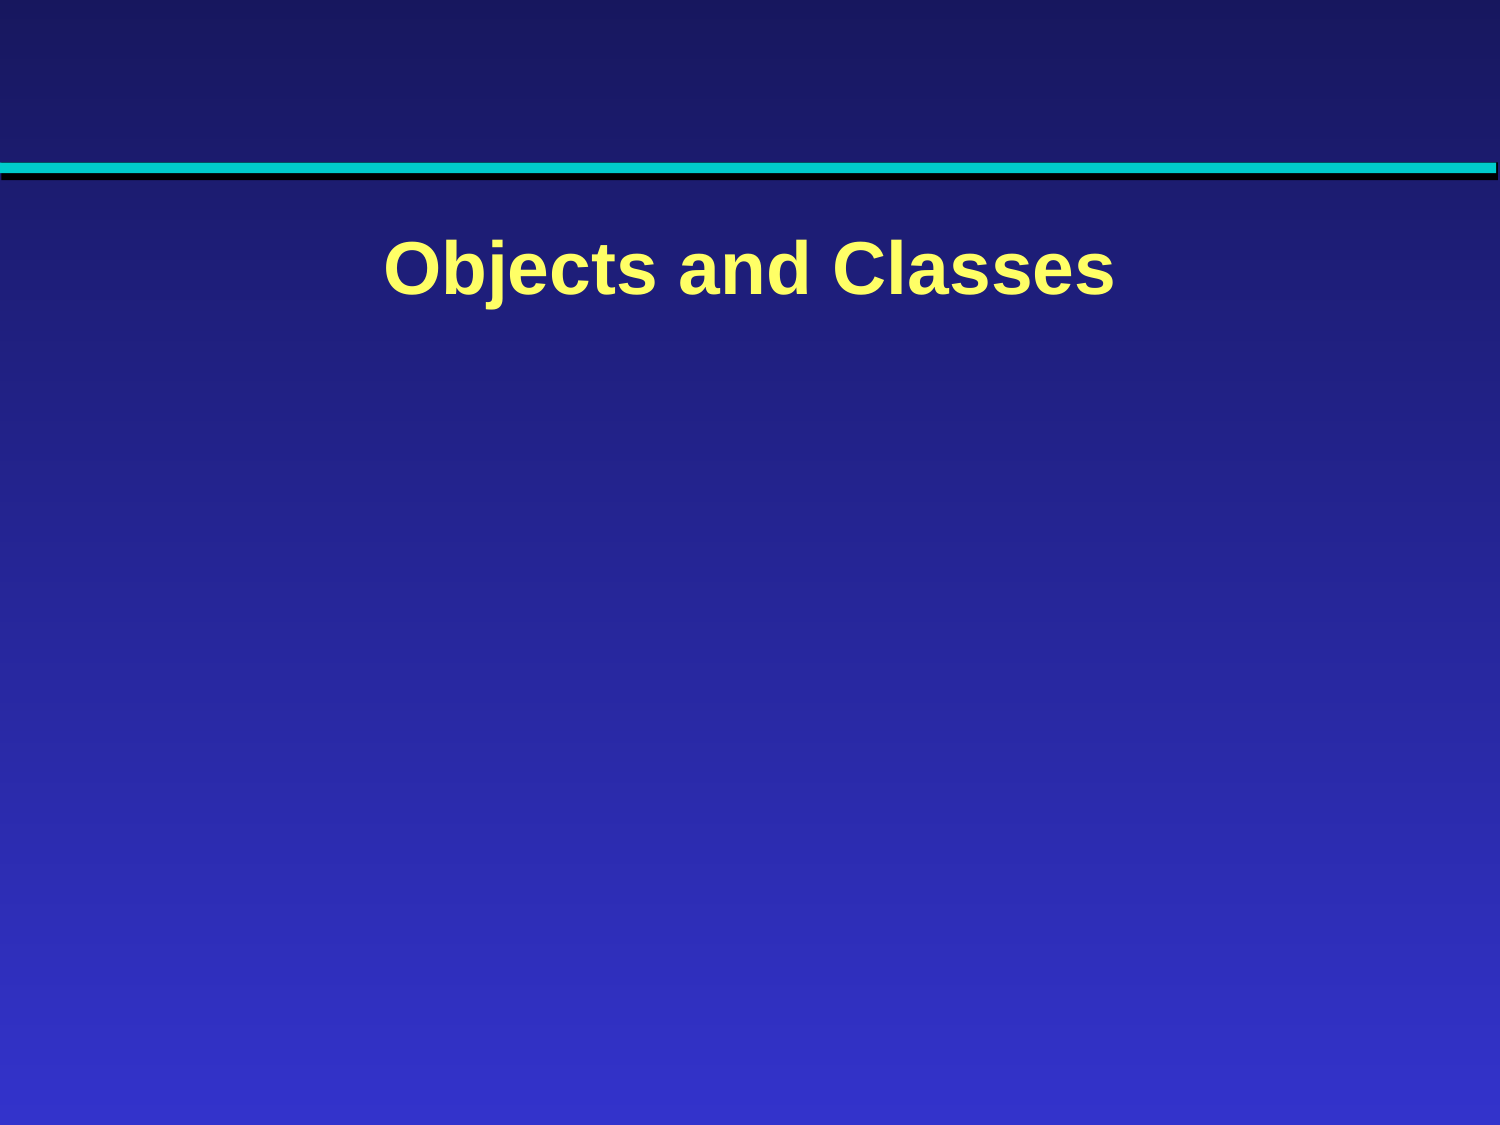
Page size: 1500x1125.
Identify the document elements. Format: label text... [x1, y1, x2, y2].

title Objects and Classes [50, 224, 1450, 316]
